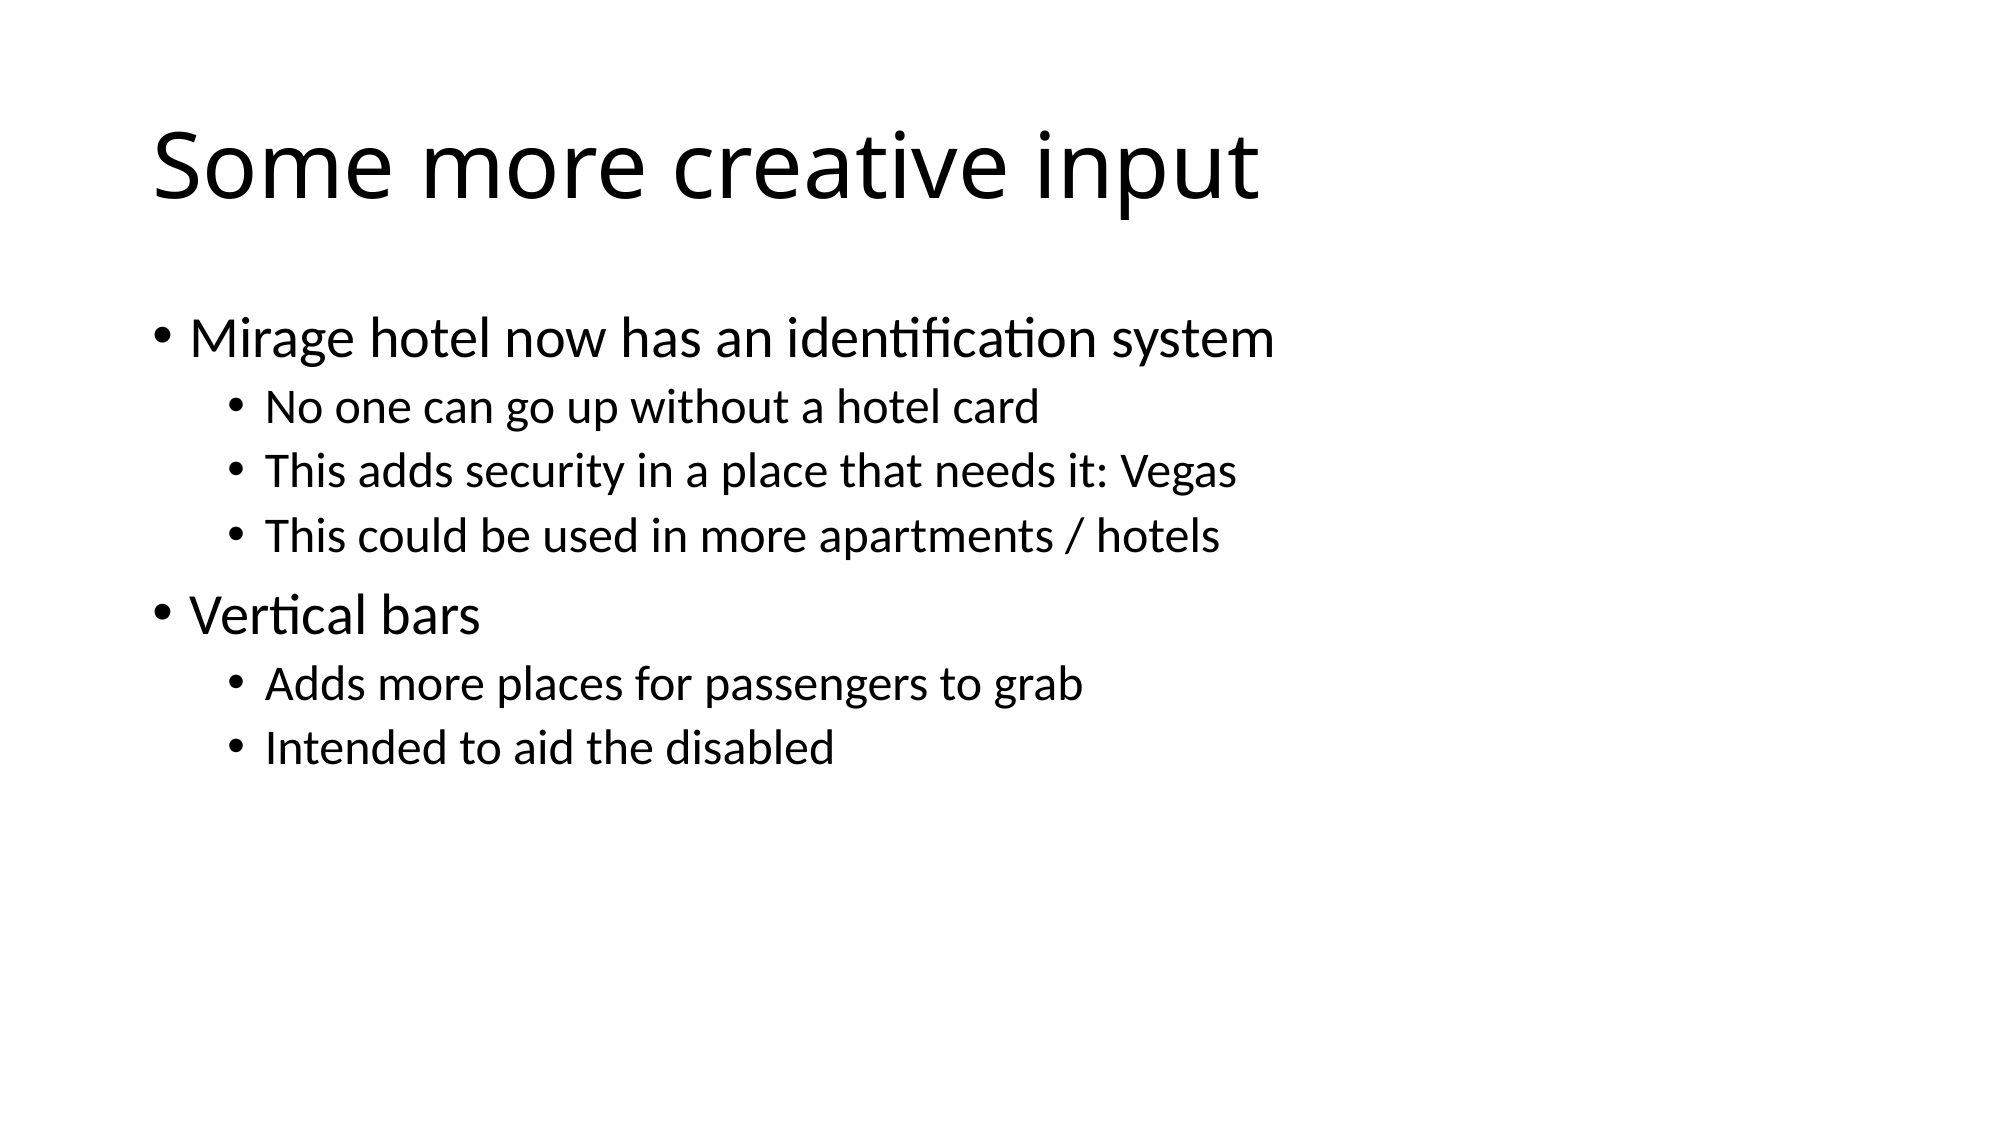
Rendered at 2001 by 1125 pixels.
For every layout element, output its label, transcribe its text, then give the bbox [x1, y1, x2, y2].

title Some more creative input [137, 59, 1863, 278]
list Mirage hotel now has an identification system No one can go up without a hotel card This adds security in a place that needs it: Vegas This could be used in more apartments / hotels Vertical bars Adds more places for passengers to grab Intended to aid the disabled [137, 299, 1863, 1014]
